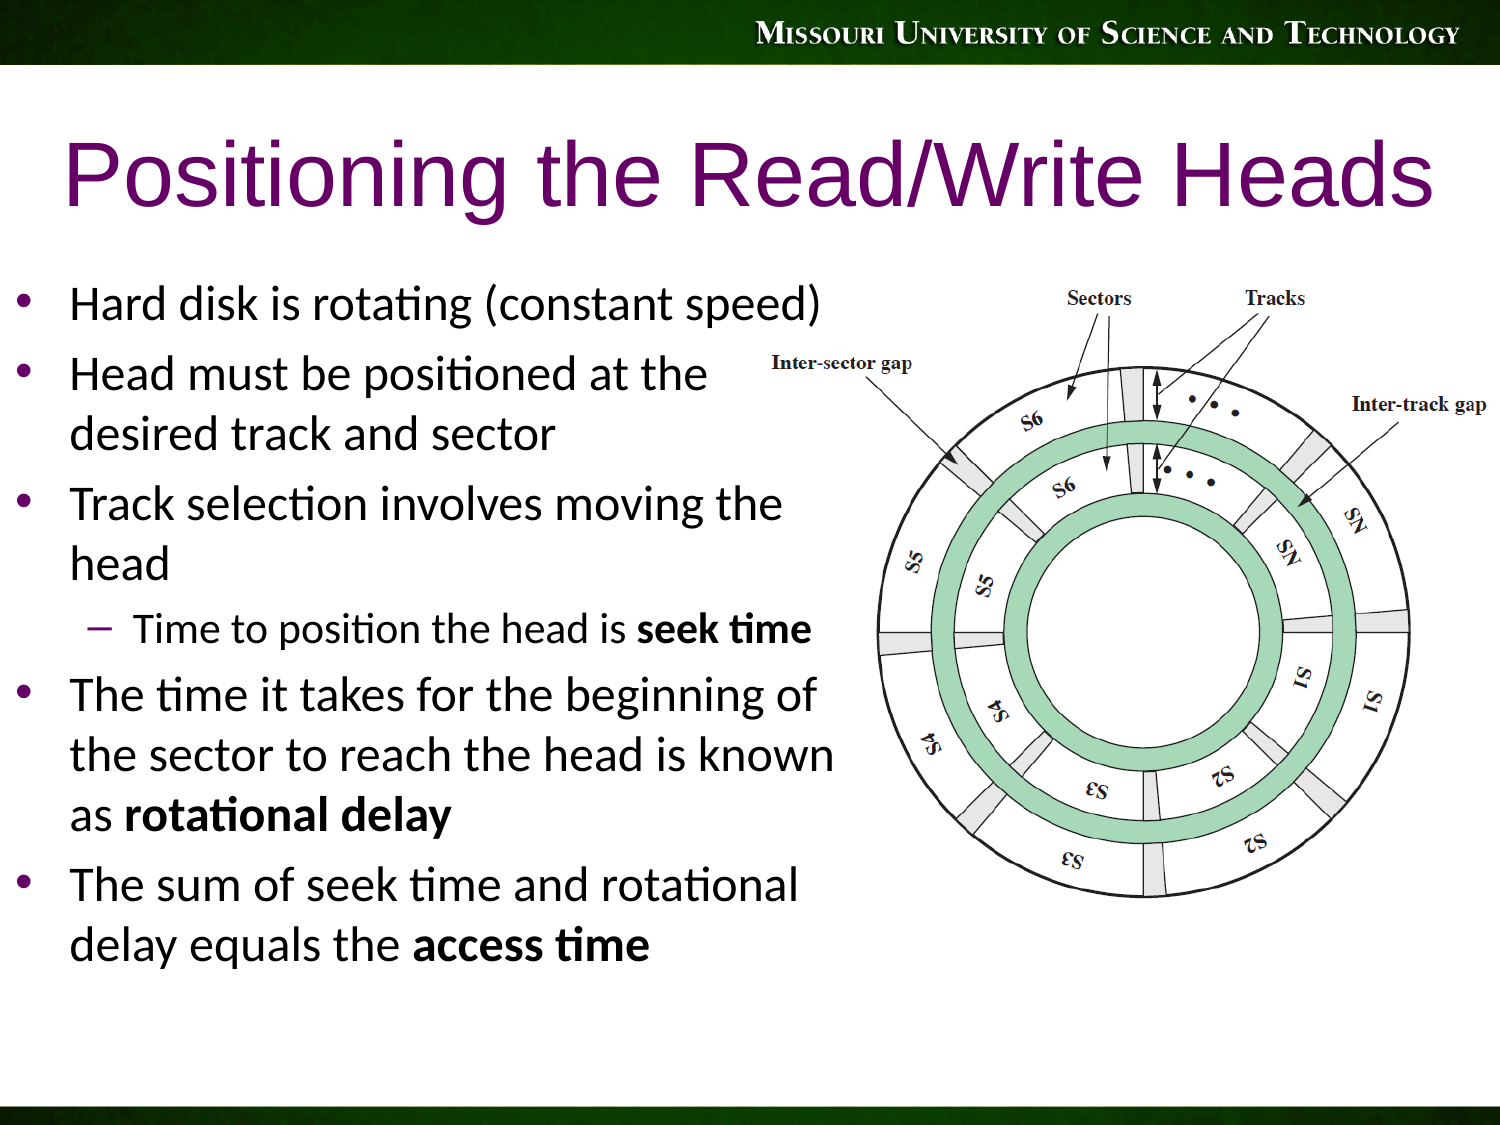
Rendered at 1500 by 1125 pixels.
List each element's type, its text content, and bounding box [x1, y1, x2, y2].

list Hard disk is rotating (constant speed) Head must be positioned at the desired track and sector Track selection involves moving the head Time to position the head is seek time The time it takes for the beginning of the sector to reach the head is known as rotational delay The sum of seek time and rotational delay equals the access time [0, 263, 860, 1068]
picture [0, 263, 1500, 1125]
picture [0, 0, 1500, 75]
title Positioning the Read/Write Heads [0, 75, 1500, 263]
